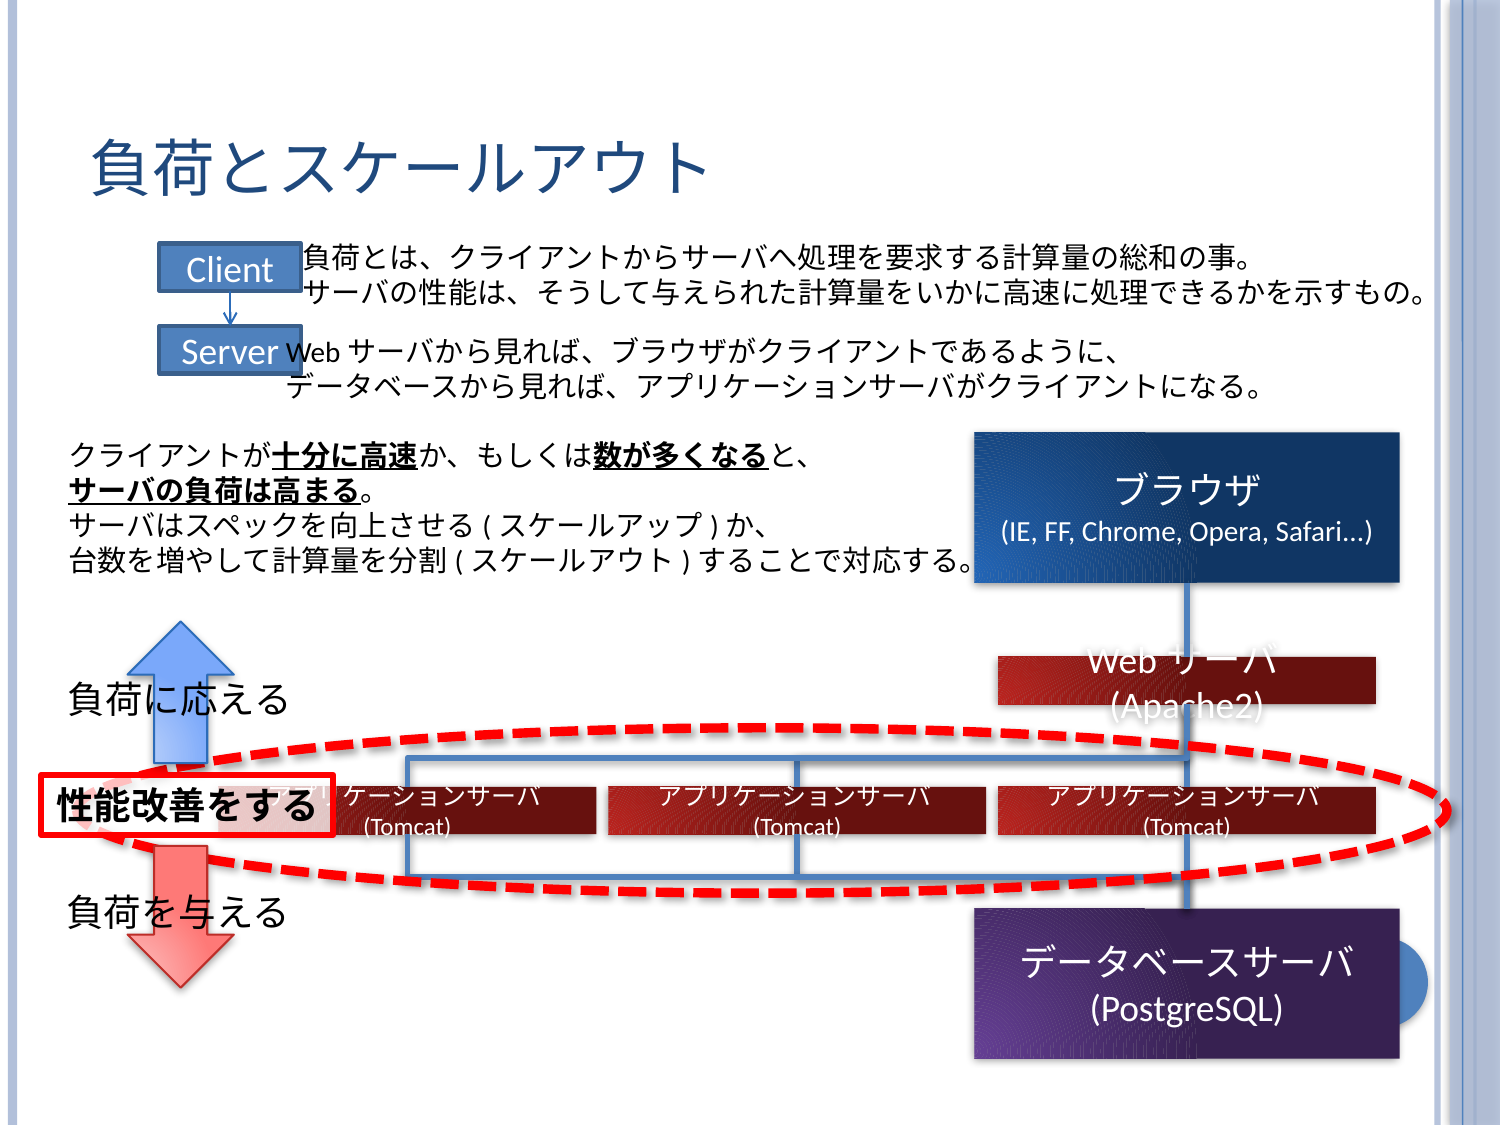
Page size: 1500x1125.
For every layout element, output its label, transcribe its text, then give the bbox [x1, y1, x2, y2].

text_box クライアントが十分に高速か、もしくは数が多くなると、 サーバの負荷は高まる。 サーバはスペックを向上させる(スケールアップ)か、 台数を増やして計算量を分割(スケールアウト)することで対応する。 [845, 429, 1004, 585]
text_box Webサーバ(Apache2) [1040, 656, 1376, 705]
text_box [755, 355, 839, 484]
text_box [103, 725, 749, 896]
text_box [759, 481, 835, 1125]
text_box Server [157, 324, 303, 376]
slide_number 4 [1406, 940, 1434, 1027]
text_box [153, 844, 209, 881]
text_box データベースサーバ (PostgreSQL) [1035, 908, 1400, 1059]
text_box 負荷とは、クライアントからサーバへ処理を要求する計算量の総和の事。 サーバの性能は、そうして与えられた計算量をいかに高速に処理できるかを示すもの。 [287, 231, 1457, 317]
text_box クライアントが十分に高速か、もしくは数が多くなると、 サーバの負荷は高まる。 サーバはスペックを向上させる(スケールアップ)か、 台数を増やして計算量を分割(スケールアウト)することで対応する。 [53, 429, 749, 585]
text_box [153, 729, 209, 765]
text_box [1040, 732, 1450, 889]
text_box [954, 675, 1030, 1067]
text_box Webサーバから見れば、ブラウザがクライアントであるように、 データベースから見れば、アプリケーションサーバがクライアントになる。 [271, 326, 1292, 411]
text_box Client [157, 241, 287, 293]
text_box ブラウザ (IE, FF, Chrome, Opera, Safari...) [1004, 432, 1400, 583]
text_box 負荷に応える [53, 668, 307, 729]
text_box [132, 620, 229, 668]
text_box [950, 550, 1034, 679]
text_box [845, 726, 944, 895]
text_box [133, 942, 228, 989]
title 負荷とスケールアウト [75, 23, 1300, 211]
text_box 負荷を与える [51, 881, 305, 942]
text_box 性能改善をする [41, 775, 334, 835]
